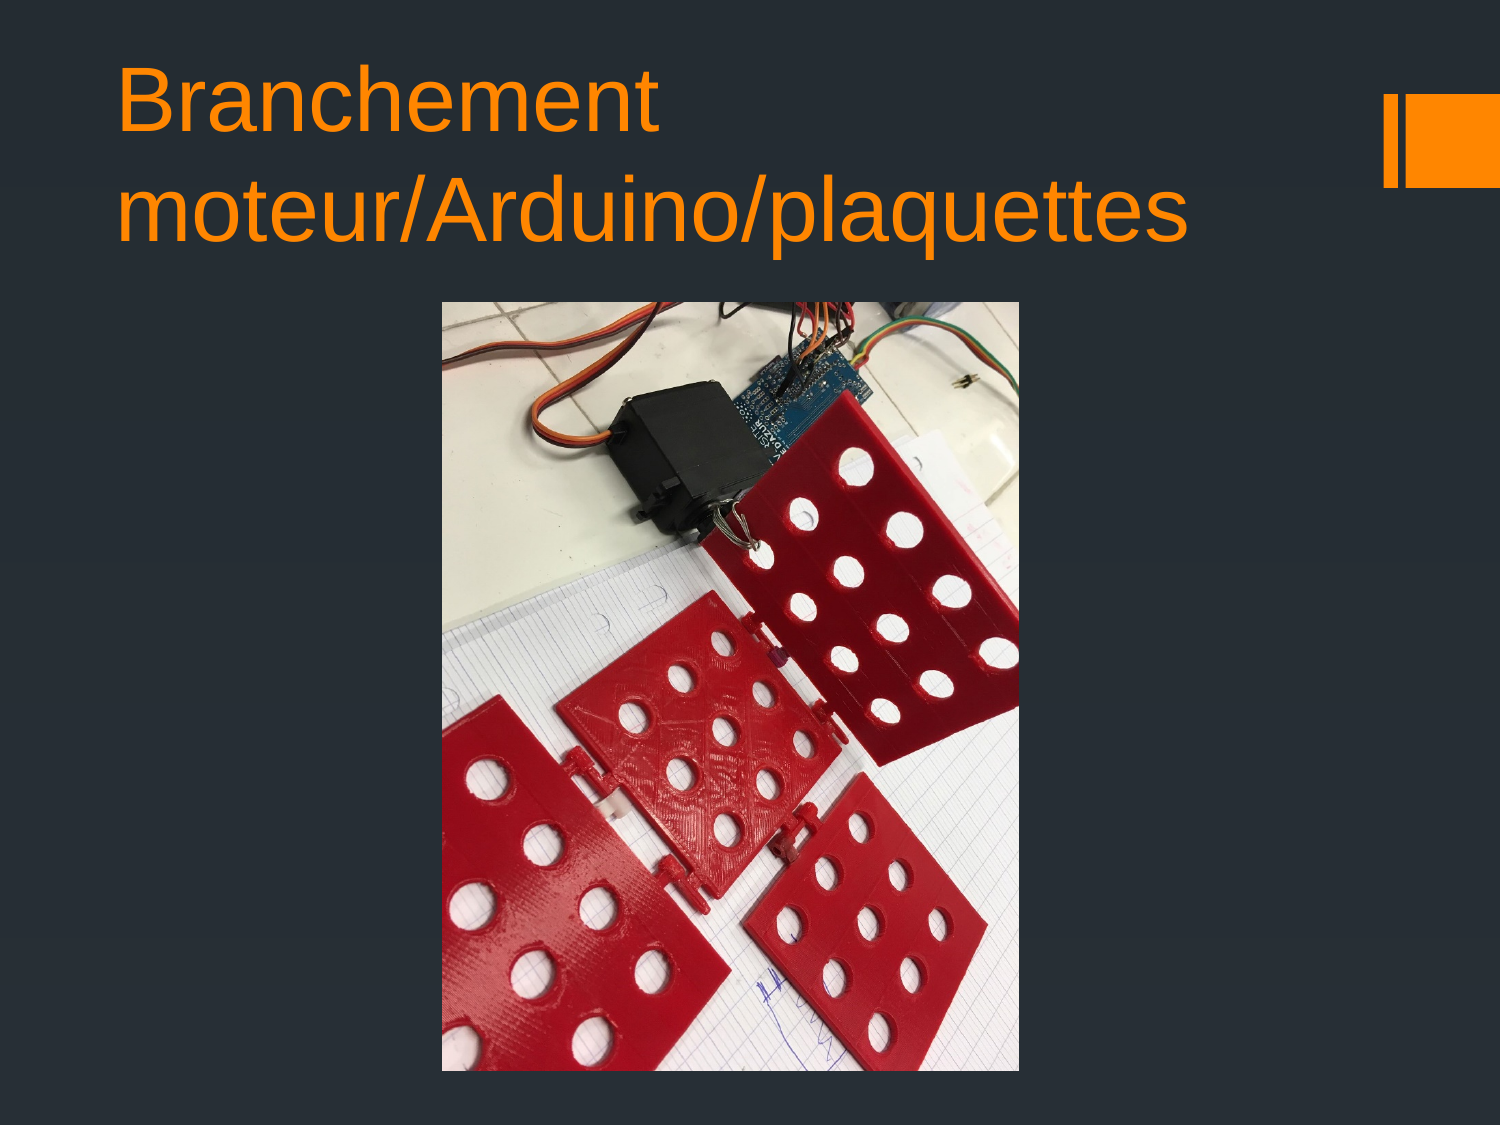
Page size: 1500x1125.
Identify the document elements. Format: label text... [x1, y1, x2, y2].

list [442, 302, 1020, 1071]
title Branchement moteur/Arduino/plaquettes [100, 78, 1301, 268]
